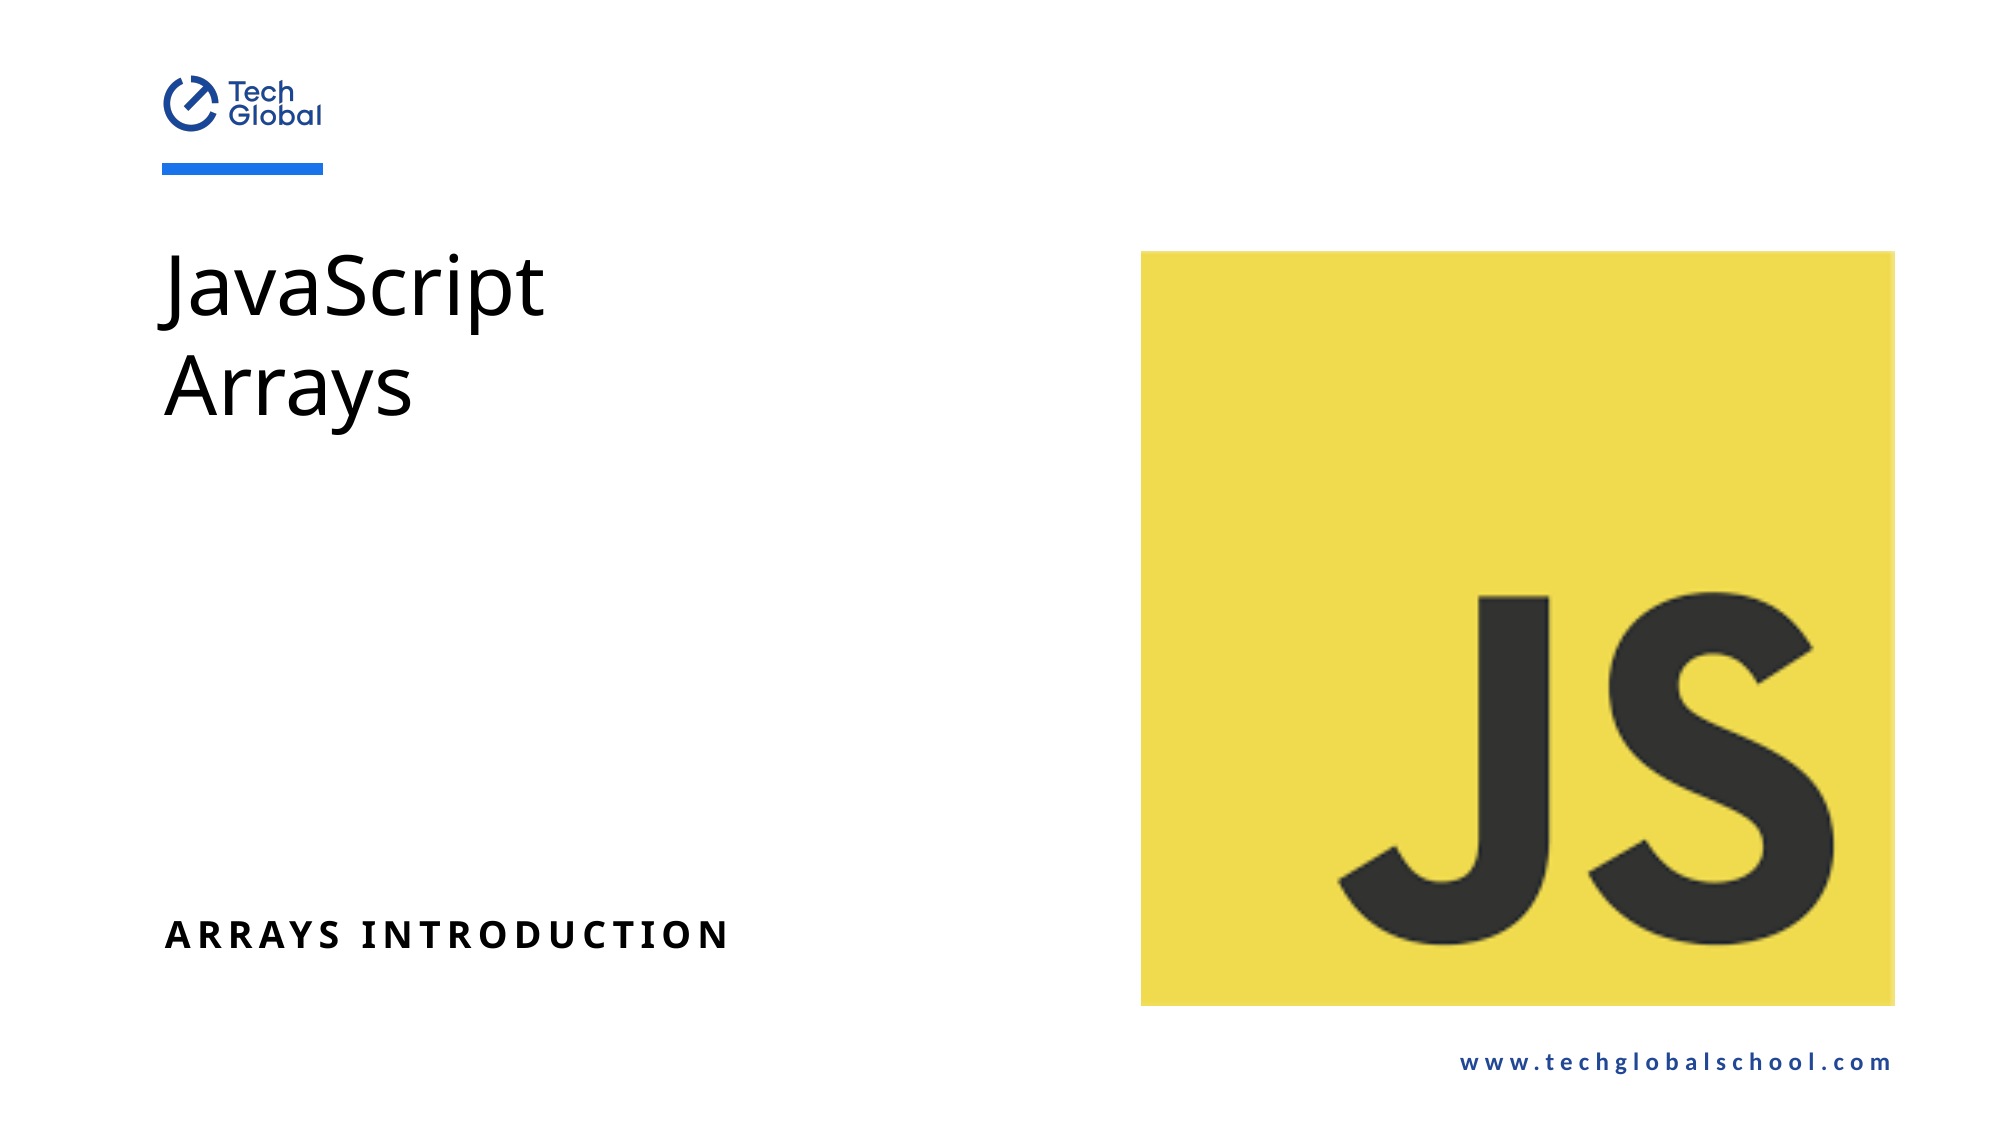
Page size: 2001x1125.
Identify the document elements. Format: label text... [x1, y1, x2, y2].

picture [1140, 251, 1895, 1006]
slide_number www.techglobalschool.com [1444, 1020, 1915, 1101]
title JavaScript Arrays [149, 224, 859, 668]
subtitle ARRAYS INTRODUCTION [149, 866, 954, 964]
picture [149, 66, 334, 141]
